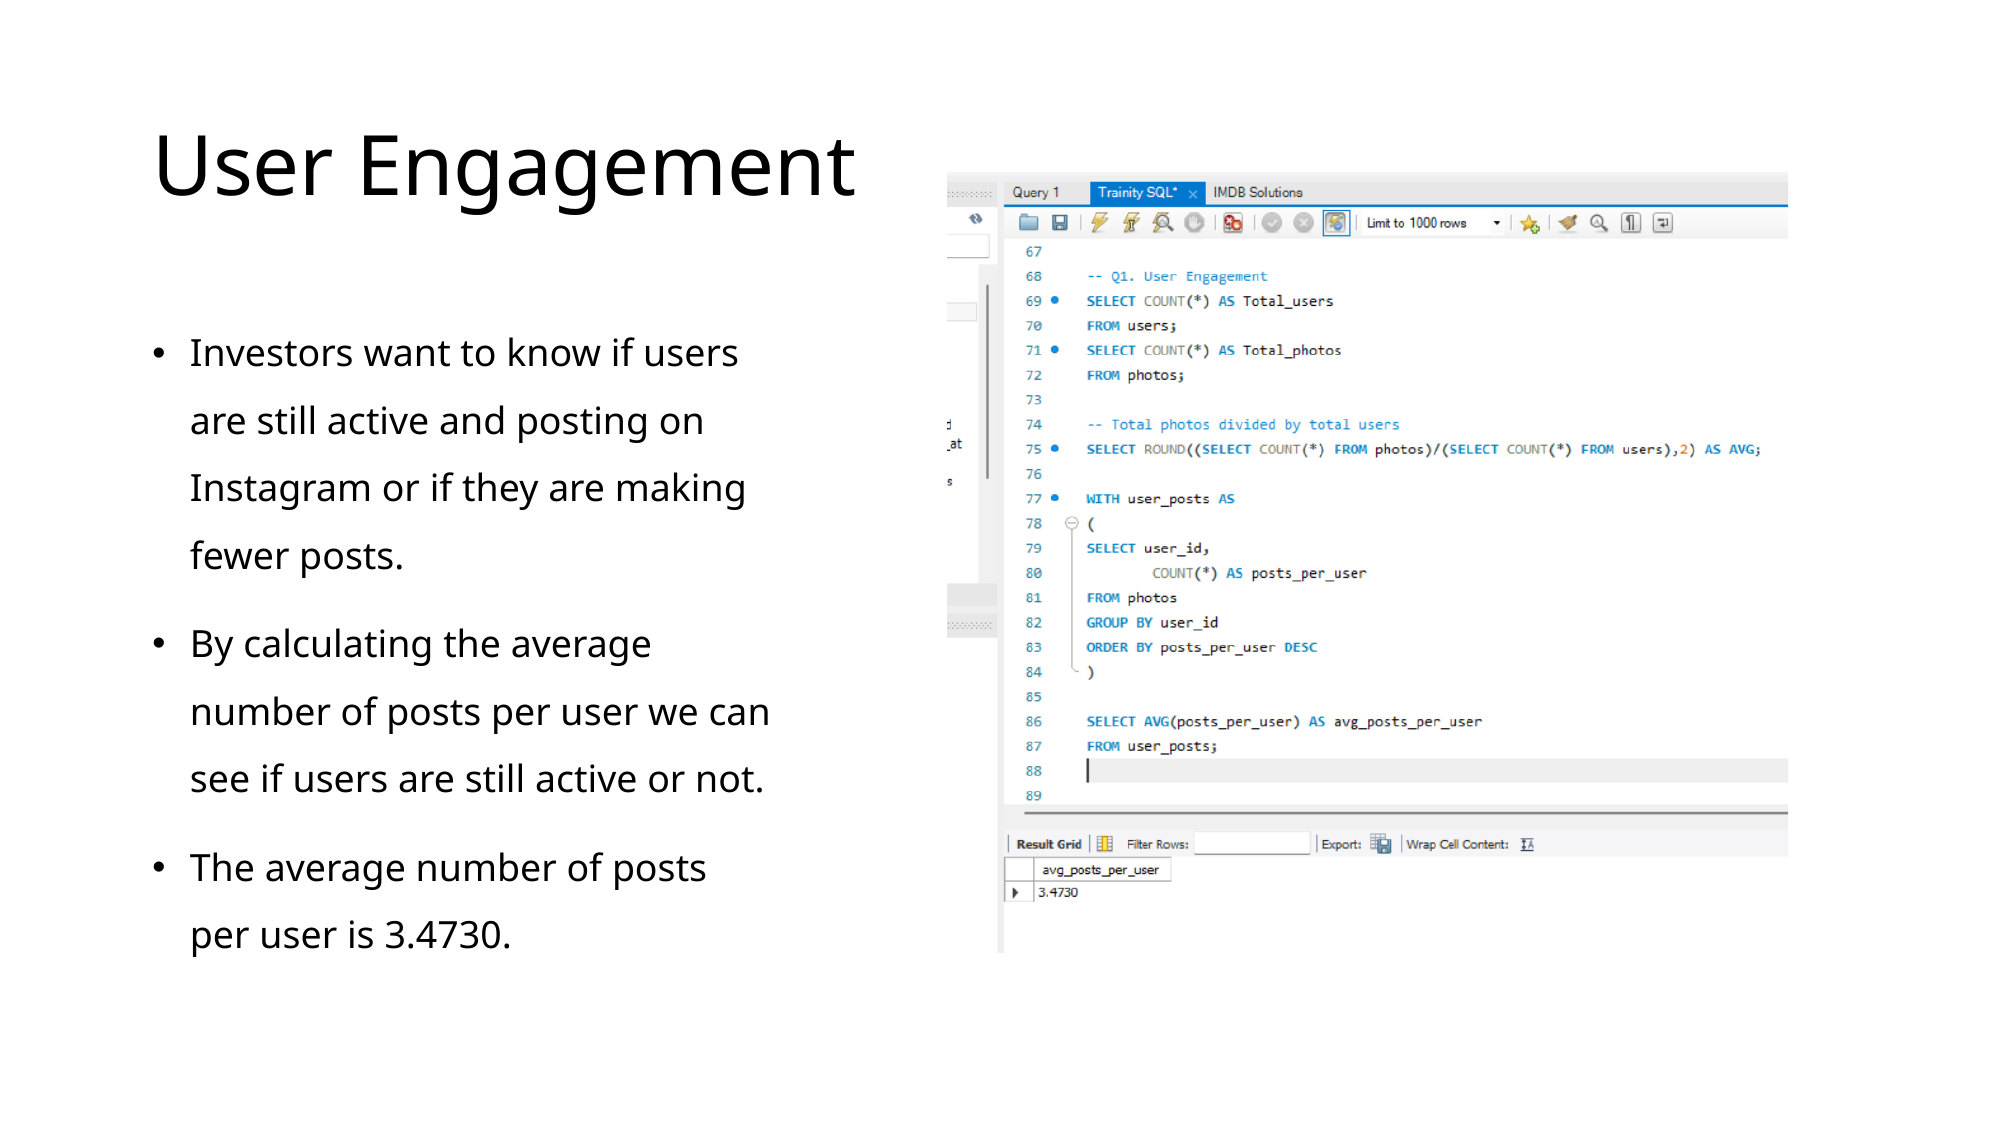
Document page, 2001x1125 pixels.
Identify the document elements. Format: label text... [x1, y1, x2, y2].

list Investors want to know if users are still active and posting on Instagram or if they are making fewer posts. By calculating the average number of posts per user we can see if users are still active or not. The average number of posts per user is 3.4730. [137, 299, 789, 1014]
title User Engagement [137, 59, 1863, 278]
picture [946, 172, 1789, 953]
